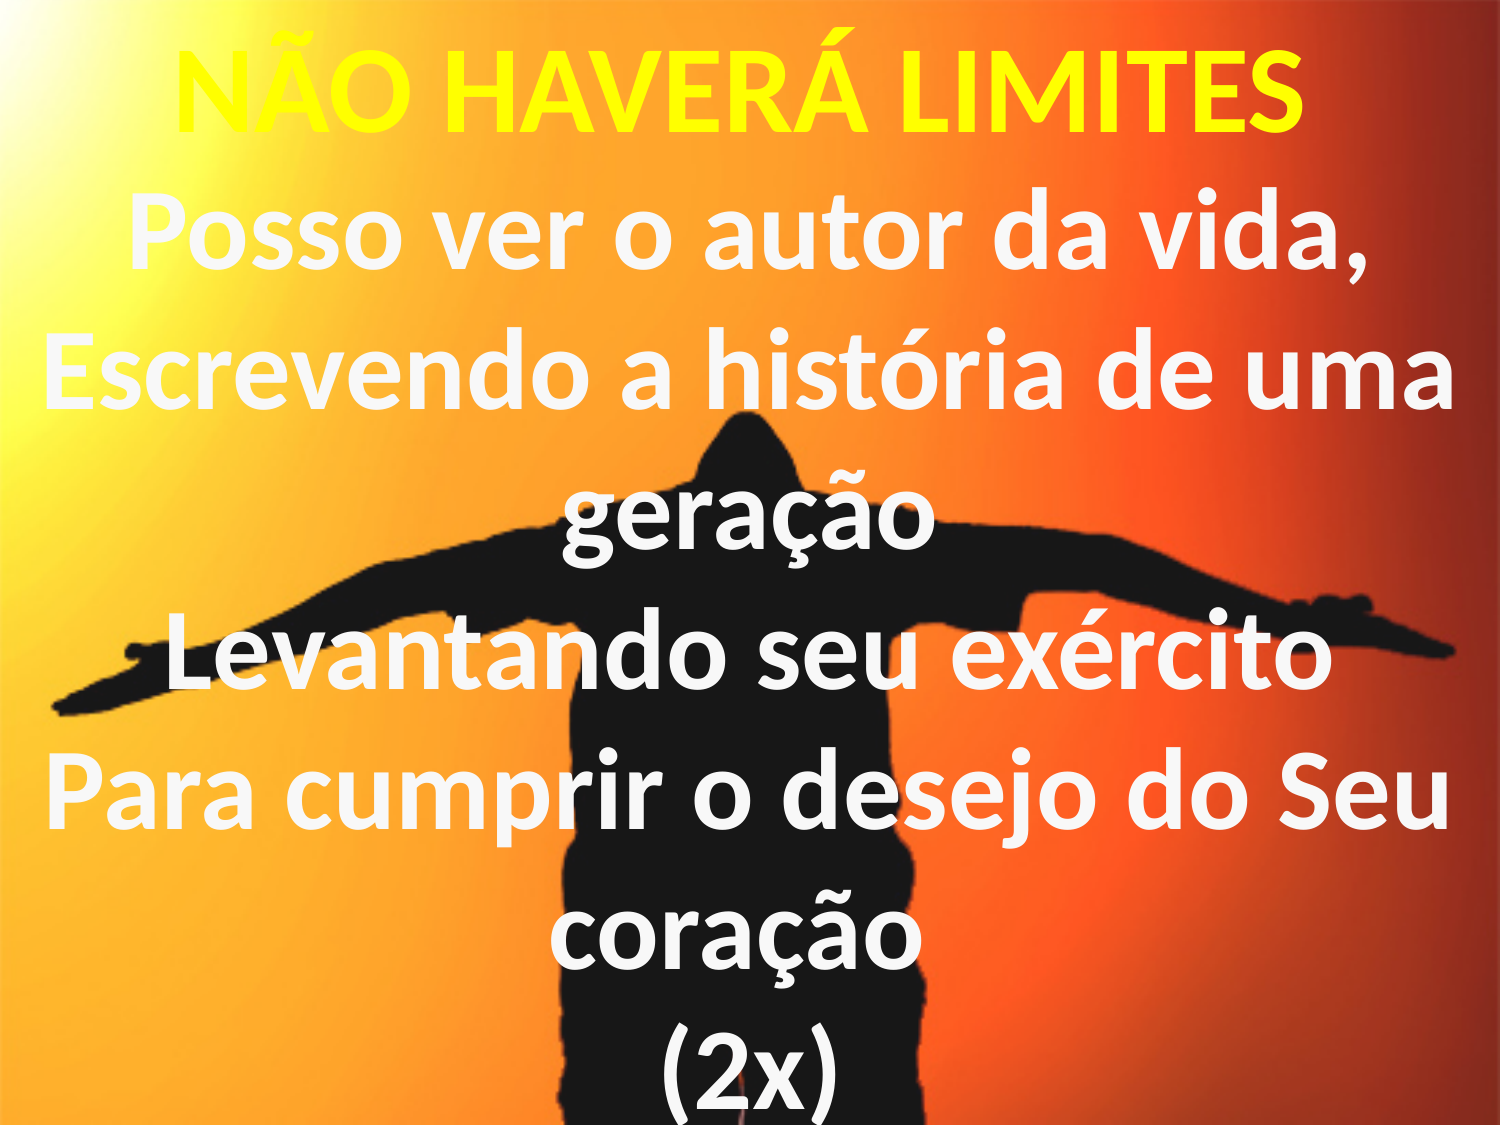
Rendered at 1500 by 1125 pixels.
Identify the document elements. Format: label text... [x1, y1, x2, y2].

text_box Posso ver o autor da vida, Escrevendo a história de uma geração Levantando seu exército Para cumprir o desejo do Seu coração (2x) [0, 145, 1500, 1125]
title NÃO HAVERÁ LIMITES [64, 0, 1416, 145]
